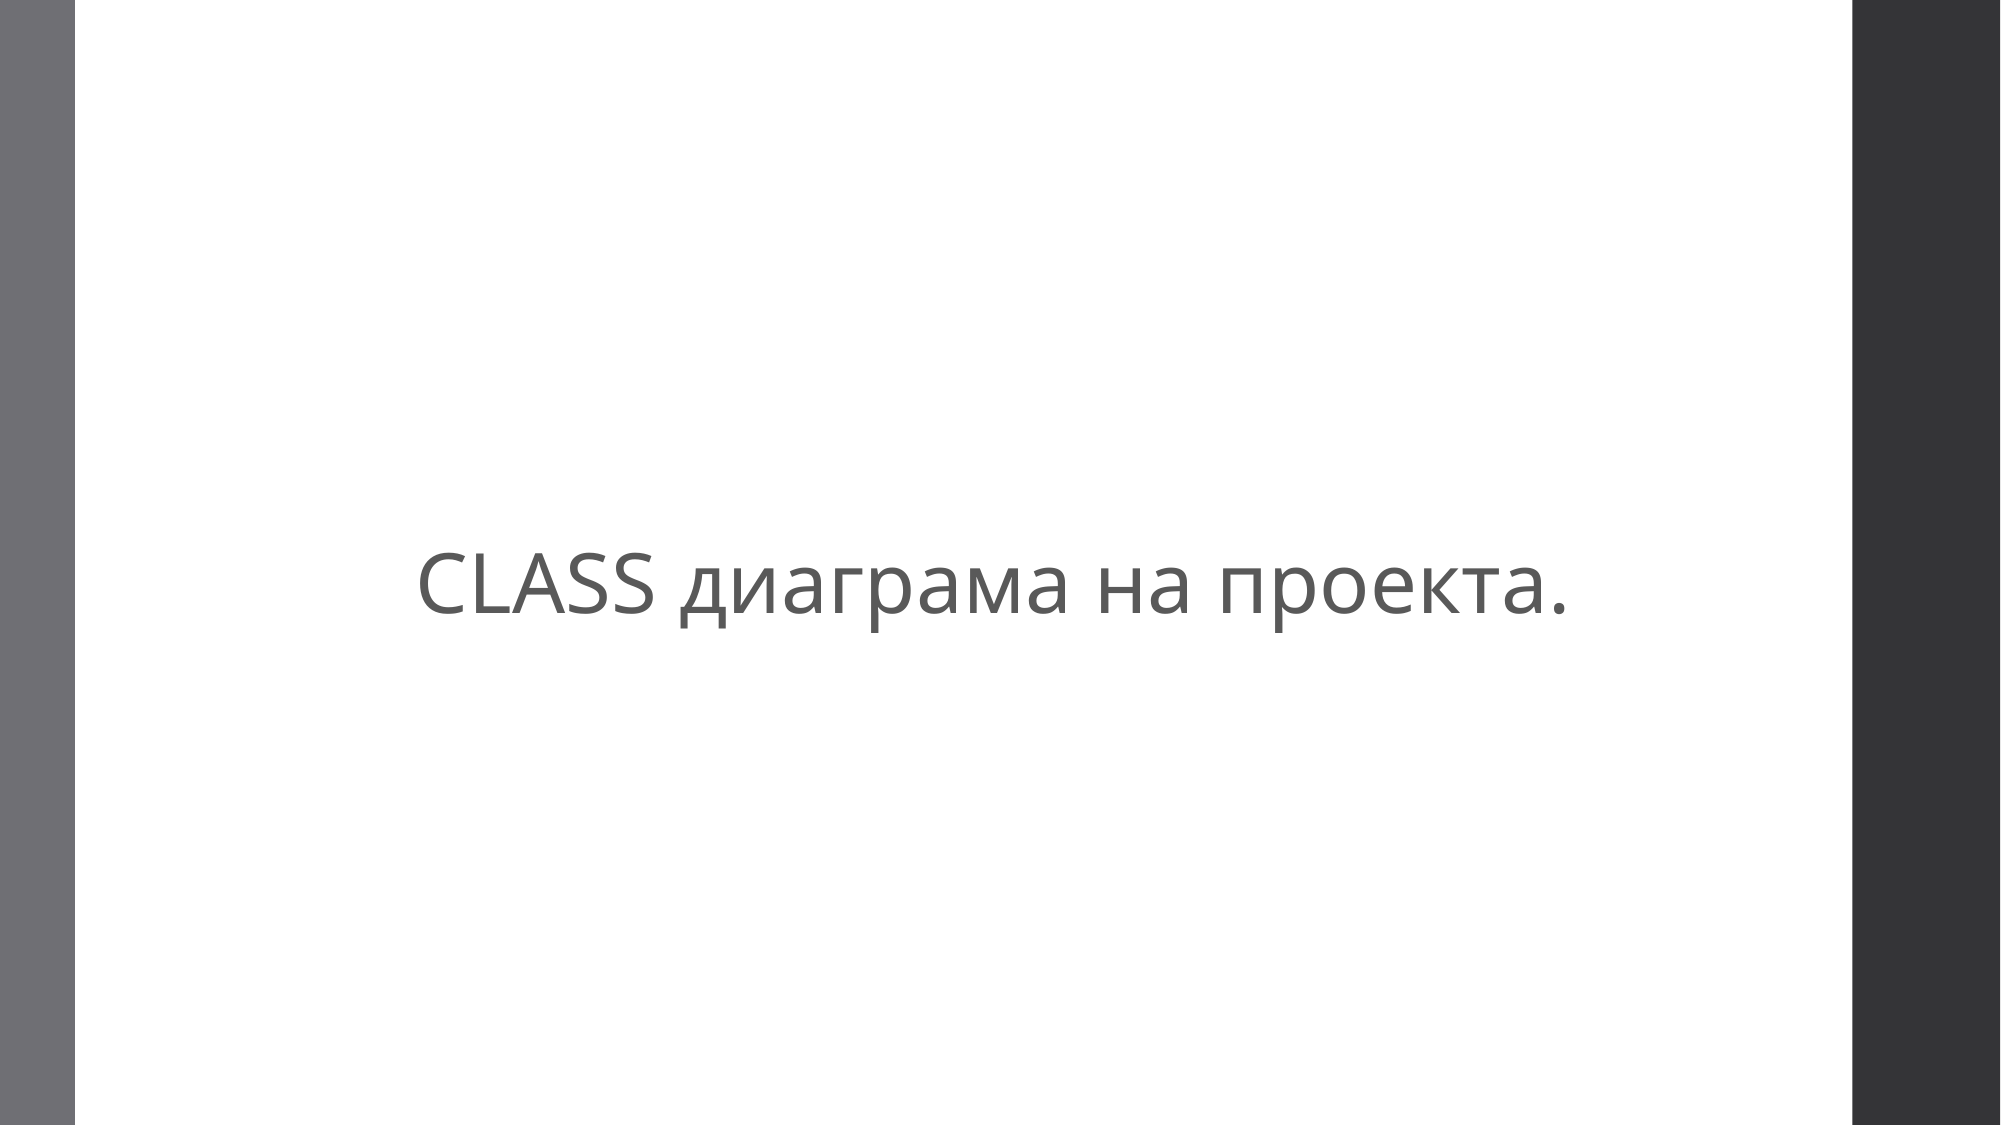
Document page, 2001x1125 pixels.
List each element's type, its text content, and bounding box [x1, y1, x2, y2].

list CLASS диаграма на проекта. [400, 530, 1724, 961]
